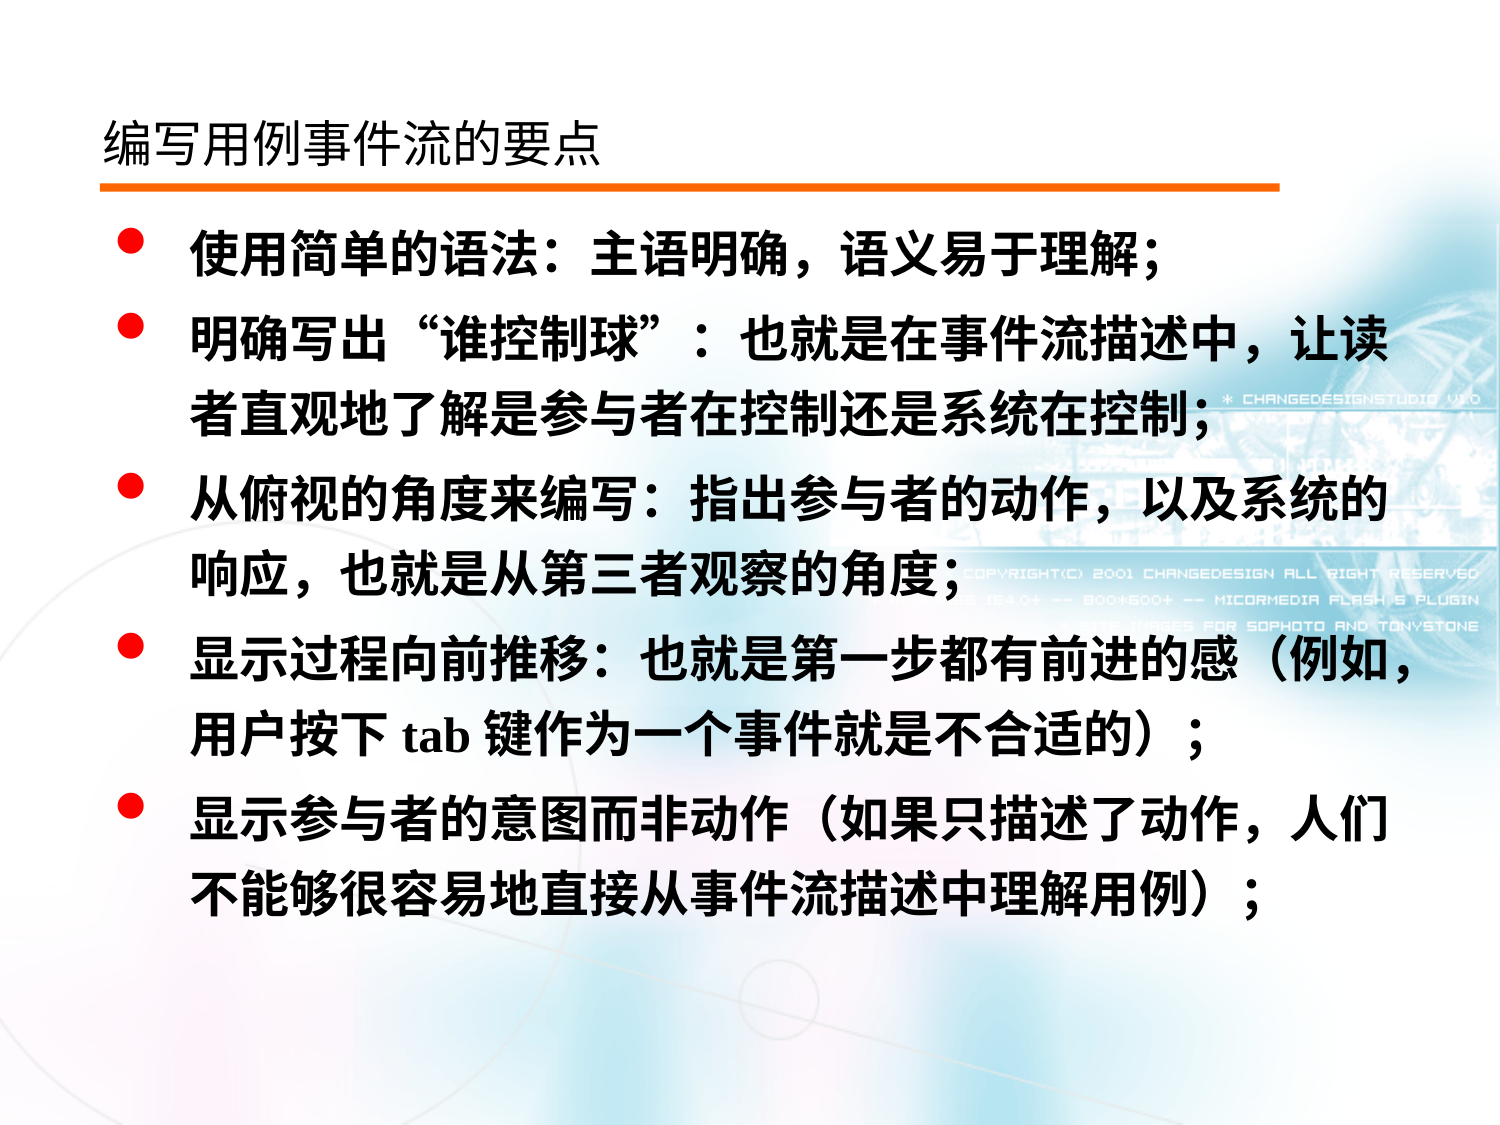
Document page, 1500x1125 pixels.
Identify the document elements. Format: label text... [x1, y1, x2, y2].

text_box 编写用例事件流的要点 [87, 87, 987, 181]
text_box 使用简单的语法：主语明确，语义易于理解； 明确写出“谁控制球”：也就是在事件流描述中，让读者直观地了解是参与者在控制还是系统在控制； 从俯视的角度来编写：指出参与者的动作，以及系统的响应，也就是从第三者观察的角度； 显示过程向前推移：也就是第一步都有前进的感（例如，用户按下tab键作为一个事件就是不合适的）； 显示参与者的意图而非动作（如果只描述了动作，人们不能够很容易地直接从事件流描述中理解用例）； [99, 200, 1424, 945]
picture [0, 0, 1500, 1125]
